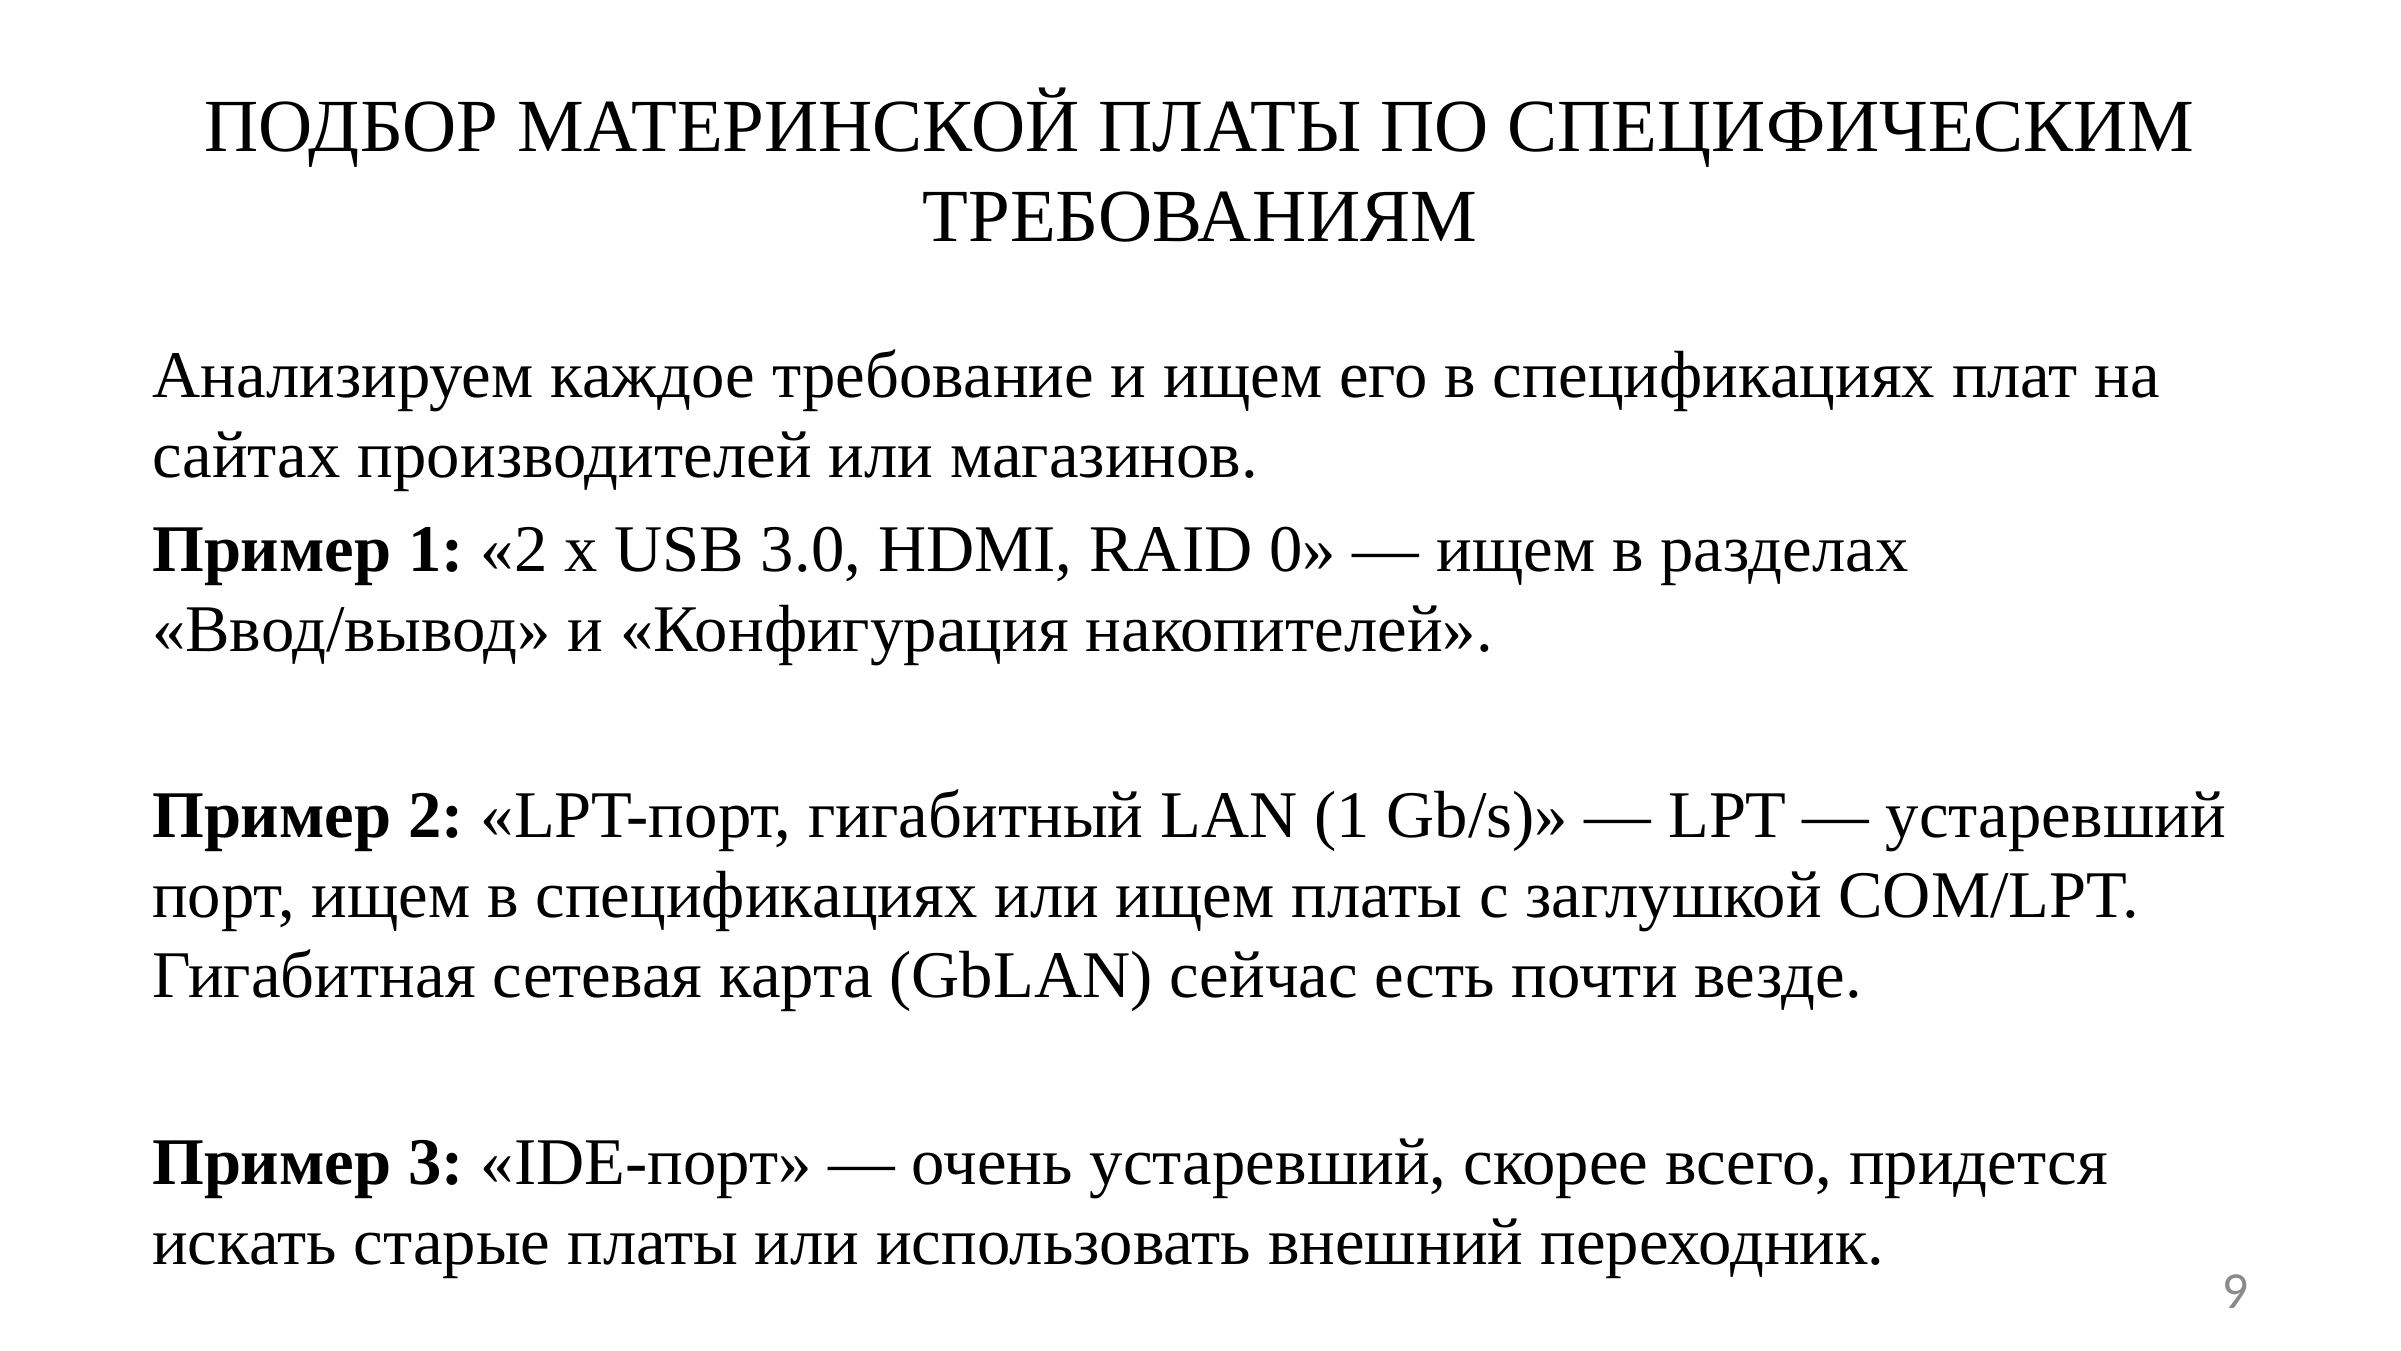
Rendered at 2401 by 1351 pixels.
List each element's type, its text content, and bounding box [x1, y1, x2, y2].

slide_number 9 [1720, 1251, 2281, 1324]
title ПОДБОР МАТЕРИНСКОЙ ПЛАТЫ ПО СПЕЦИФИЧЕСКИМ ТРЕБОВАНИЯМ [120, 54, 2281, 280]
list Анализируем каждое требование и ищем его в спецификациях плат на сайтах производителей или магазинов. Пример 1: «2 x USB 3.0, HDMI, RAID 0» — ищем в разделах «Ввод/вывод» и «Конфигурация накопителей». Пример 2: «LPT-порт, гигабитный LAN (1 Gb/s)» — LPT — устаревший порт, ищем в спецификациях или ищем платы с заглушкой COM/LPT. Гигабитная сетевая карта (GbLAN) сейчас есть почти везде. Пример 3: «IDE-порт» — очень устаревший, скорее всего, придется искать старые платы или использовать внешний переходник. [120, 315, 2281, 1290]
